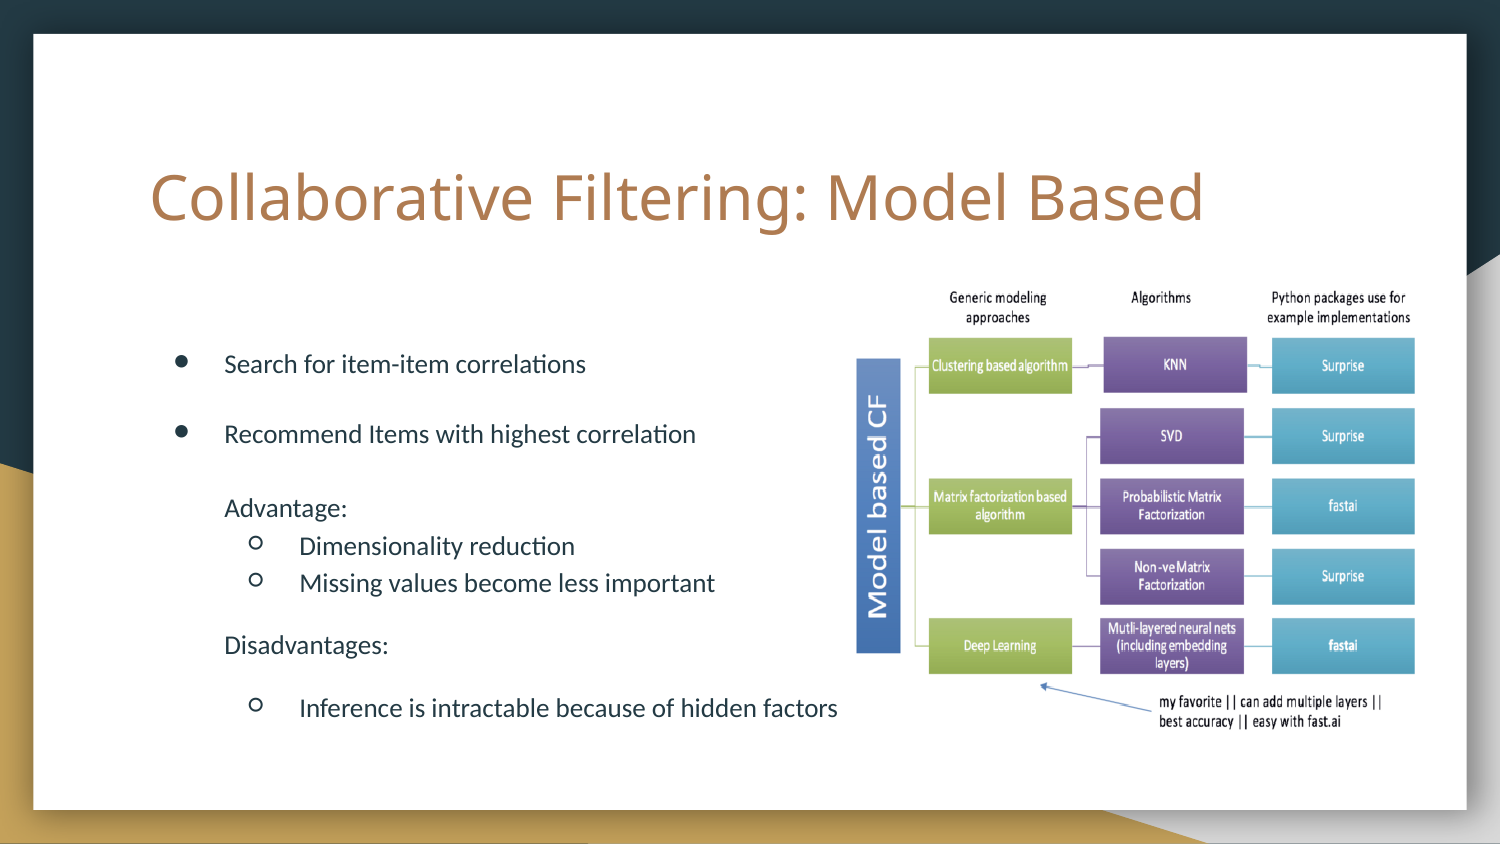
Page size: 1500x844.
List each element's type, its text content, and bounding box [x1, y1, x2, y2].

picture [850, 258, 1426, 741]
list Search for item-item correlations Recommend Items with highest correlation Advantage: Dimensionality reduction Missing values become less important Disadvantages: Inference is intractable because of hidden factors [134, 326, 845, 729]
title Collaborative Filtering: Model Based [134, 138, 1366, 296]
